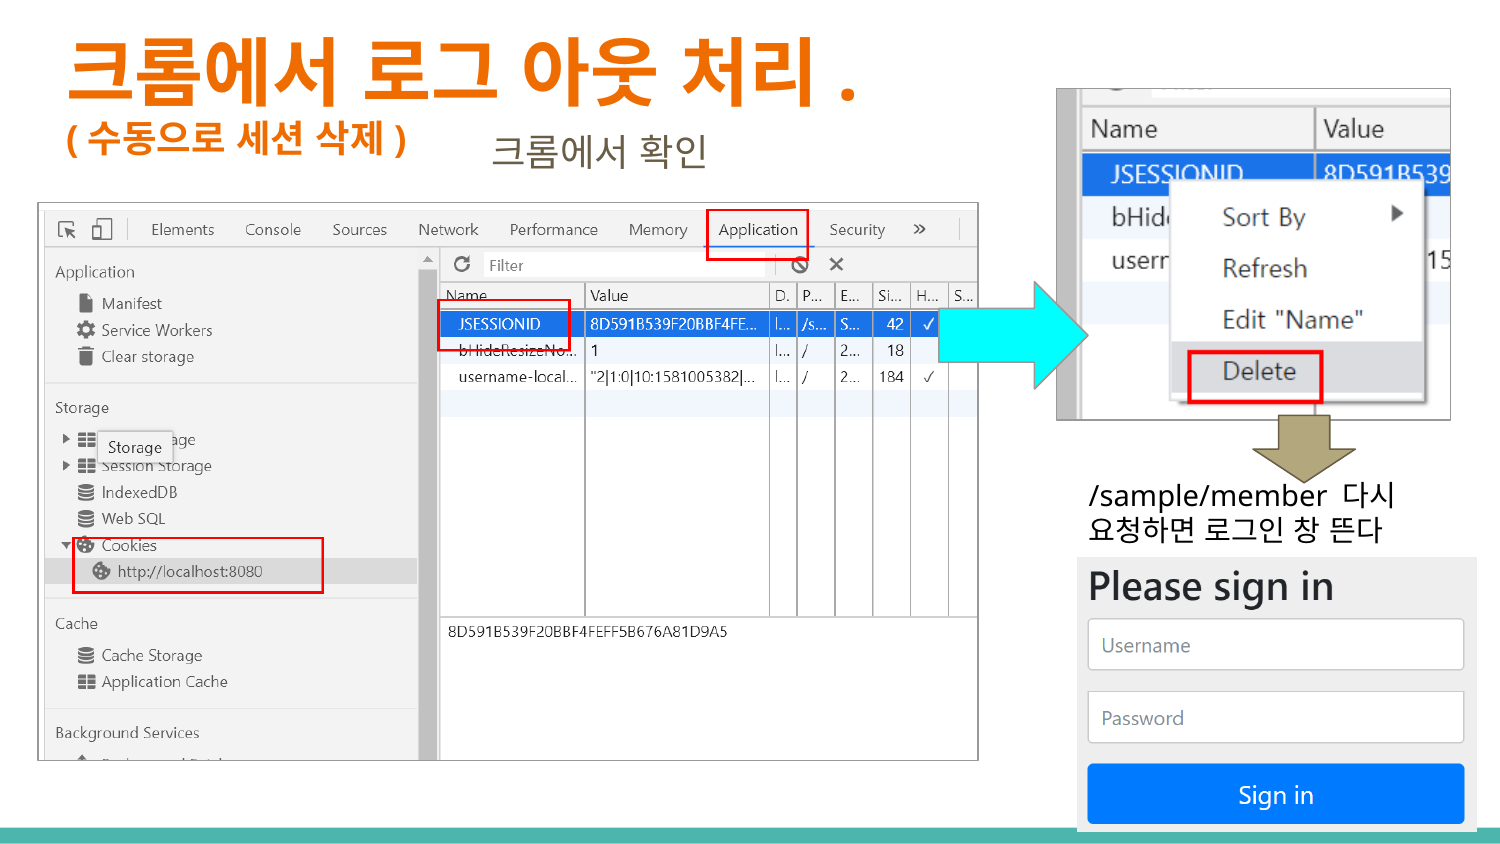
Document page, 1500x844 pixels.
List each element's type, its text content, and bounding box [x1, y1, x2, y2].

picture [38, 203, 978, 761]
picture [1076, 557, 1477, 832]
picture [1057, 88, 1451, 420]
text_box /sample/member 다시 요청하면 로그인 창 뜬다 [1073, 462, 1492, 557]
title 크롬에서 로그 아웃 처리. (수동으로 세션 삭제) [51, 10, 916, 197]
list 크롬에서 확인 [476, 107, 882, 176]
text_box [982, 281, 1052, 389]
text_box [1253, 429, 1356, 462]
